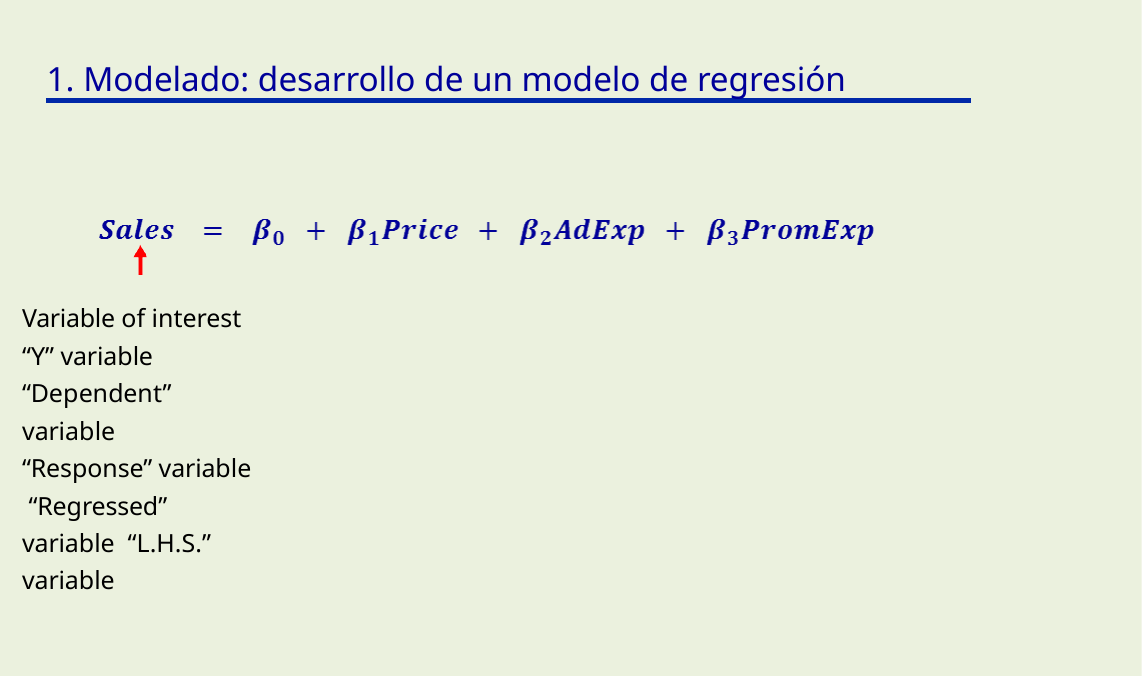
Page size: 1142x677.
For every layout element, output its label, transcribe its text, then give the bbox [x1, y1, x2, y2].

text_box 1. Modelado: desarrollo de un modelo de regresión [31, 50, 862, 106]
text_box Variable of interest “Y” variable “Dependent” variable “Response” variable “Regressed” variable “L.H.S.” variable [20, 293, 257, 595]
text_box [77, 197, 996, 275]
